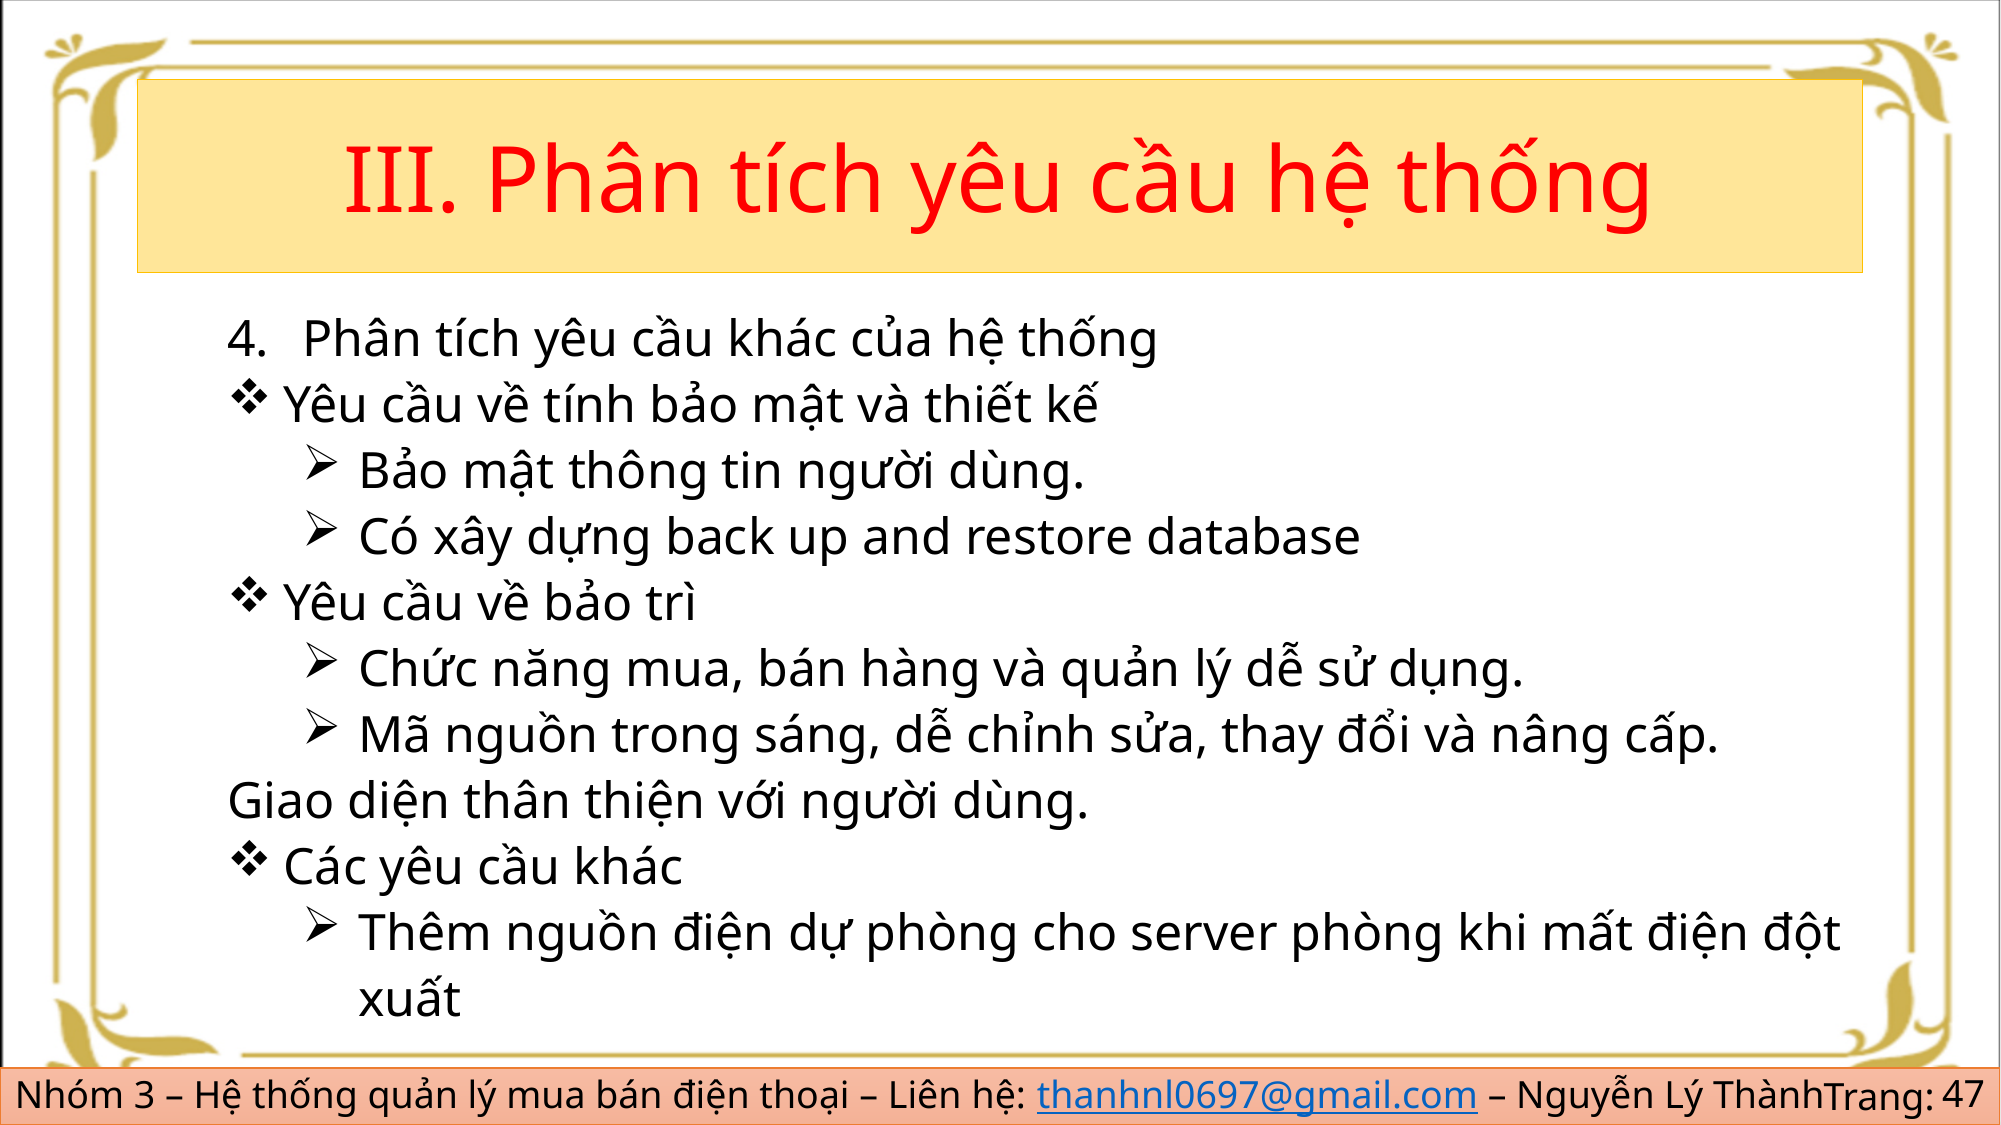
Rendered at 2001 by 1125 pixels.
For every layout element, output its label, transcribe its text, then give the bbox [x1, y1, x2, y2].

picture [0, 0, 2001, 1125]
slide_number 47 [1550, 1065, 2000, 1125]
text_box Phân tích yêu cầu khác của hệ thống Yêu cầu về tính bảo mật và thiết kế Bảo mật thông tin người dùng. Có xây dựng back up and restore database Yêu cầu về bảo trì Chức năng mua, bán hàng và quản lý dễ sử dụng. Mã nguồn trong sáng, dễ chỉnh sửa, thay đổi và nâng cấp. Giao diện thân thiện với người dùng. Các yêu cầu khác Thêm nguồn điện dự phòng cho server phòng khi mất điện đột xuất [137, 293, 1863, 1034]
text_box III. Phân tích yêu cầu hệ thống [137, 79, 1863, 273]
